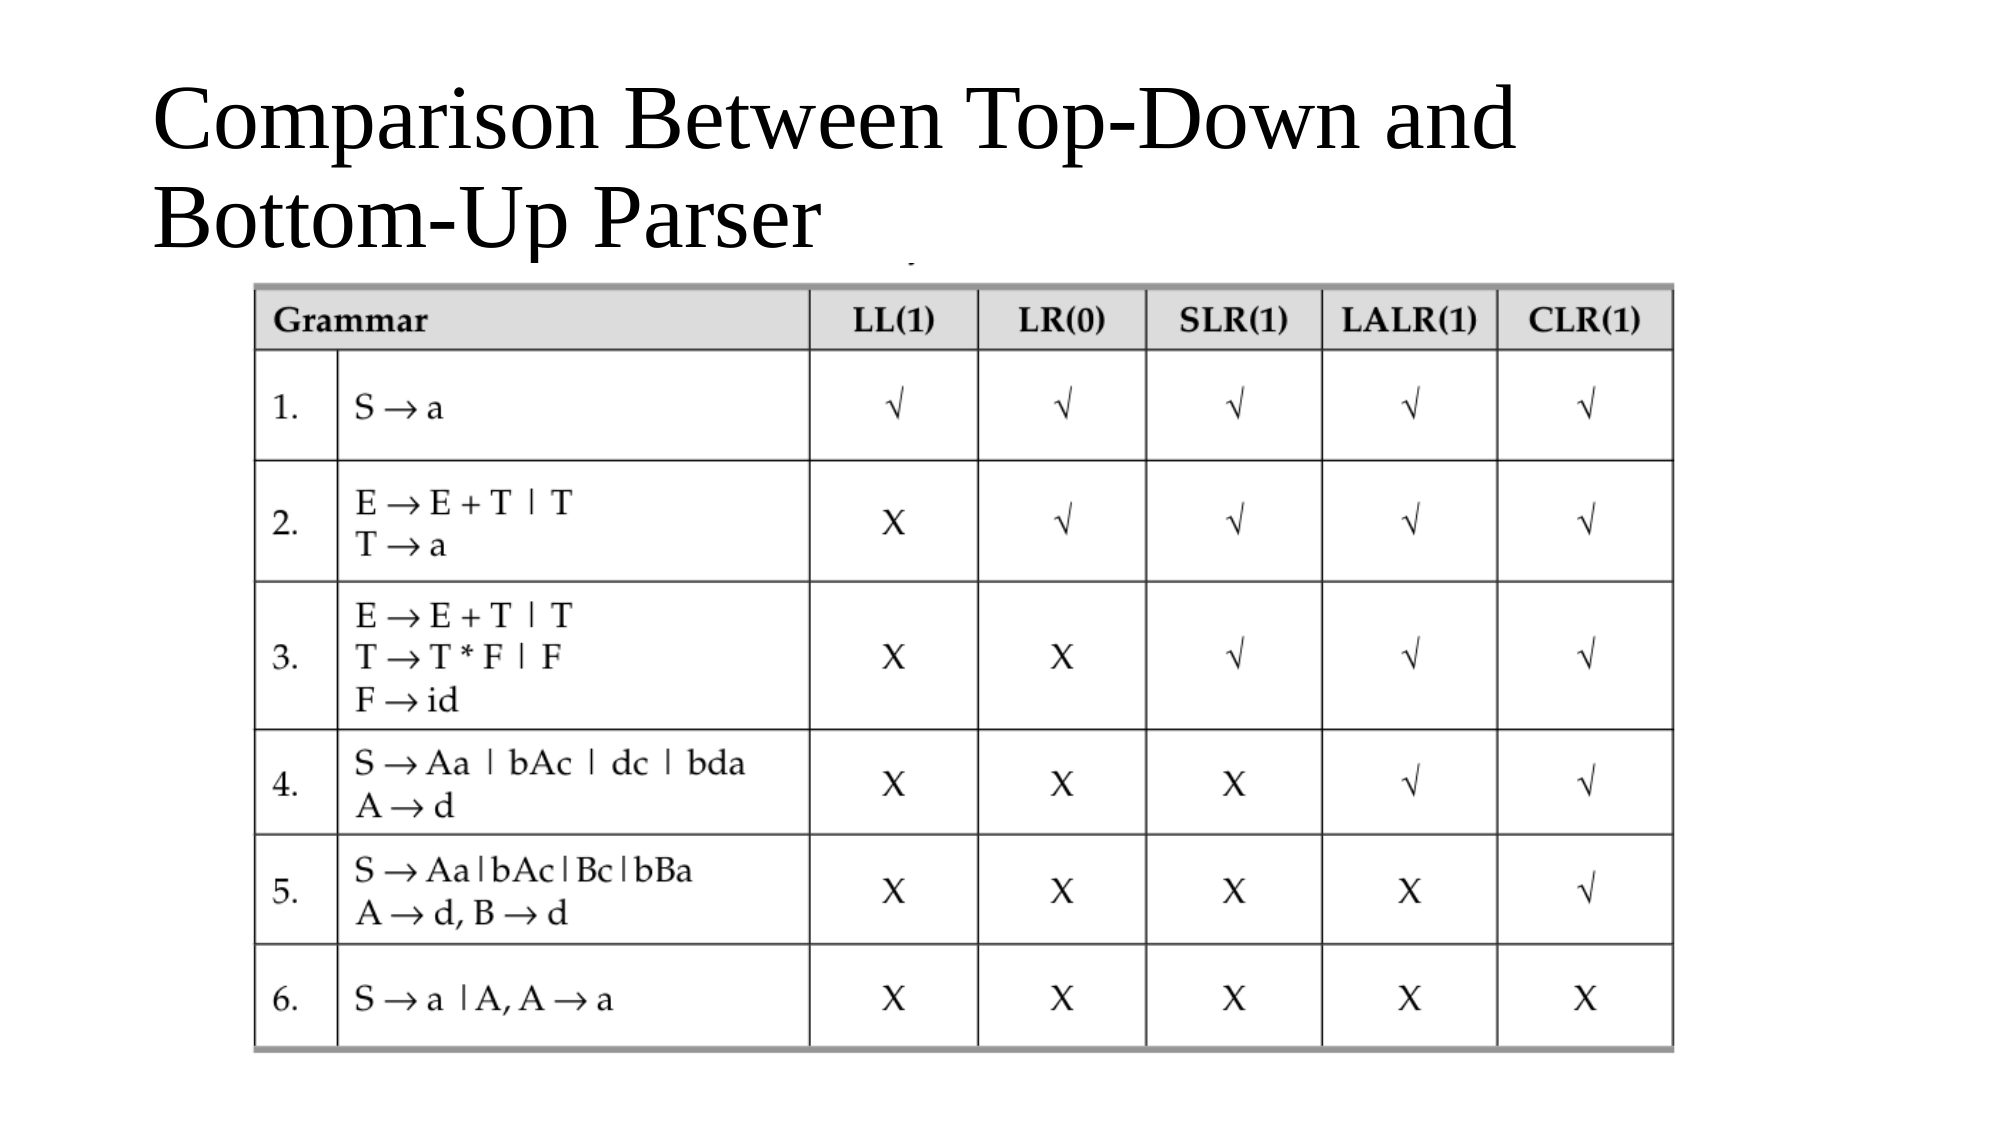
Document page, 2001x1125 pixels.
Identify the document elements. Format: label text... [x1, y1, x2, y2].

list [247, 263, 1683, 1066]
title Comparison Between Top-Down and Bottom-Up Parser [137, 59, 1863, 278]
